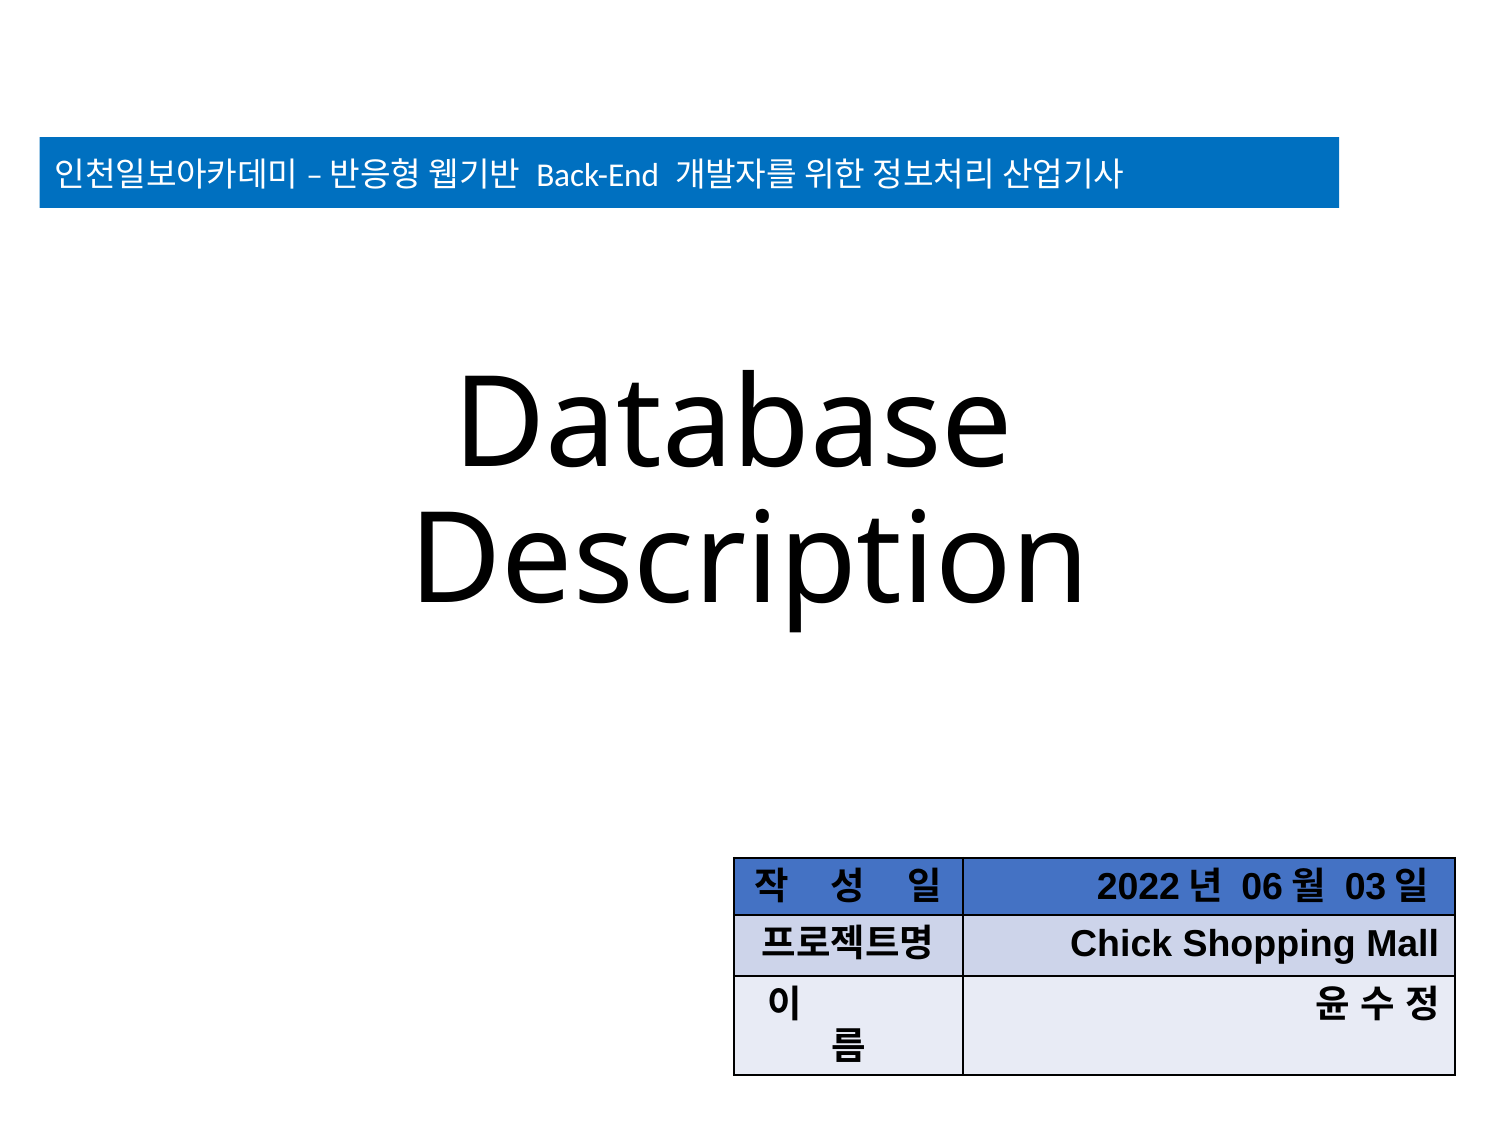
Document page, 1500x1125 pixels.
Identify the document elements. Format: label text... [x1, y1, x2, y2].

title Database Description [112, 349, 1388, 639]
table_cell 윤 수 정 [964, 977, 1454, 1074]
table_cell 이 름 [735, 977, 962, 1074]
table_header 작 성 일 [735, 859, 962, 914]
table_cell Chick Shopping Mall [964, 916, 1454, 975]
table_header 2022년 06월 03일 [964, 859, 1454, 914]
table_cell 프로젝트명 [735, 916, 962, 975]
